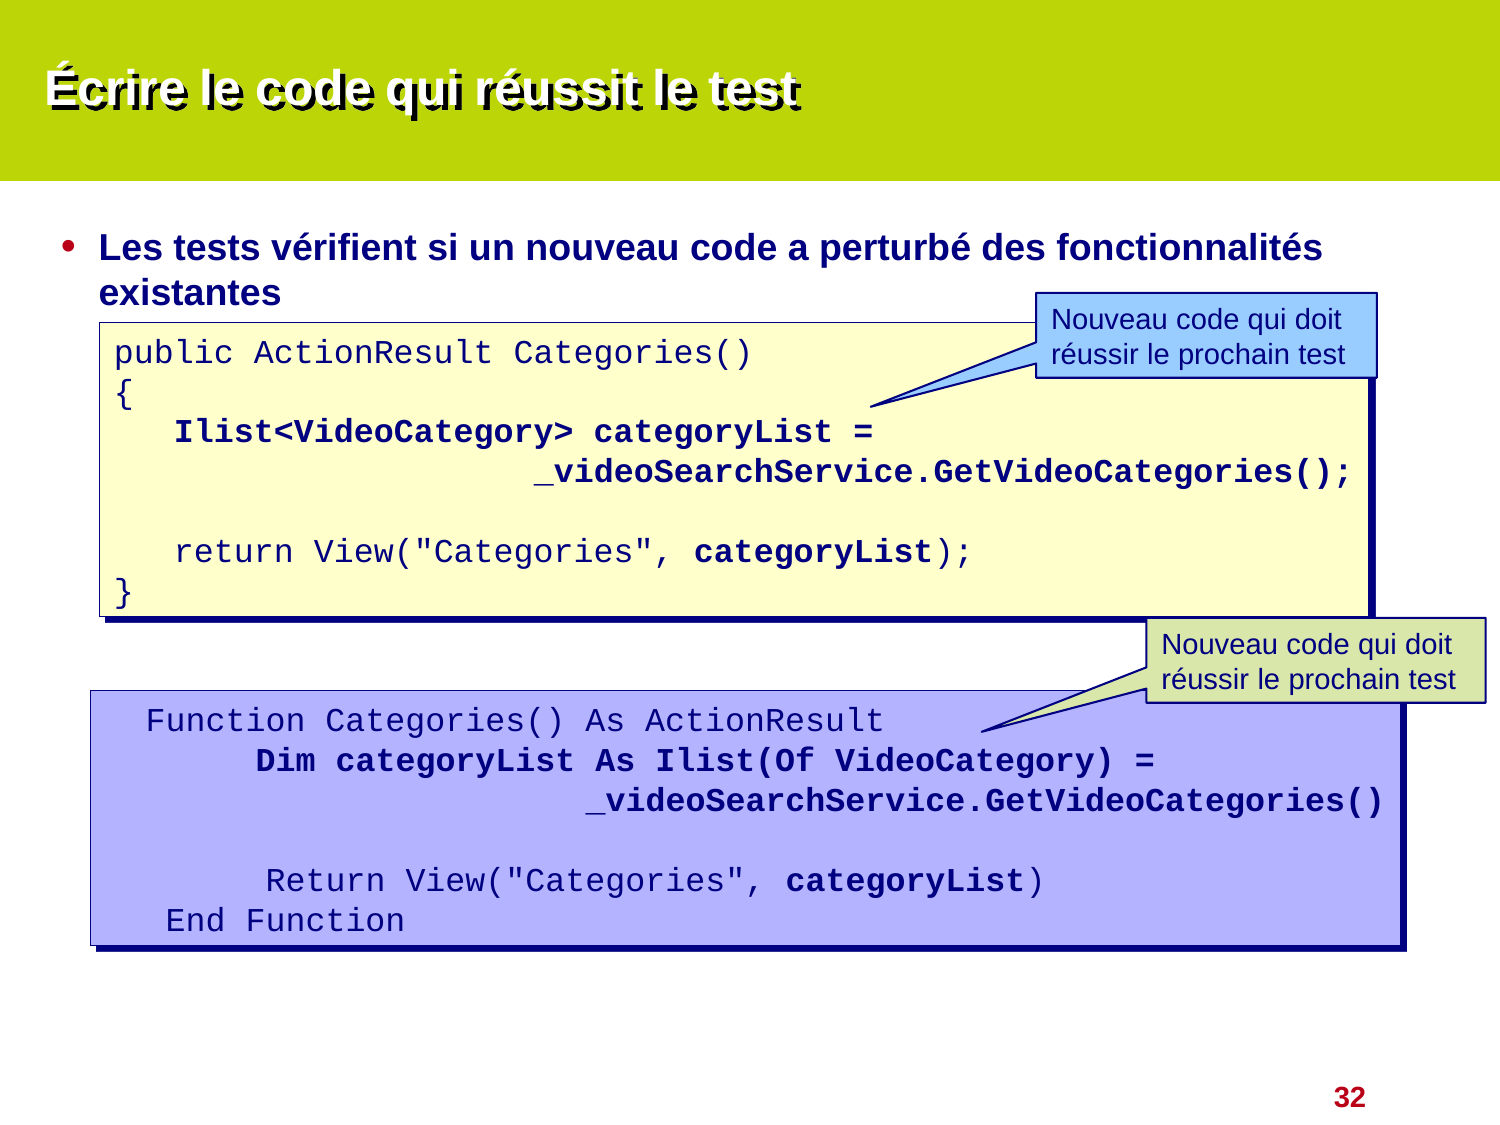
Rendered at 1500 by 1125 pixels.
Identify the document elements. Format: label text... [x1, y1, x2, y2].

list Les tests vérifient si un nouveau code a perturbé des fonctionnalités existantes [45, 215, 1457, 322]
title Écrire le code qui réussit le test [29, 26, 1308, 146]
text_box Nouveau code qui doit réussir le prochain test [981, 617, 1486, 732]
text_box public ActionResult Categories() { Ilist<VideoCategory> categoryList = _videoSearchService.GetVideoCategories(); return View("Categories", categoryList); } [99, 322, 1369, 617]
text_box Nouveau code qui doit réussir le prochain test [870, 292, 1377, 407]
text_box Function Categories() As ActionResult Dim categoryList As Ilist(Of VideoCategory) = _videoSearchService.GetVideoCategories() Return View("Categories", categoryList) End Function [90, 690, 1401, 946]
